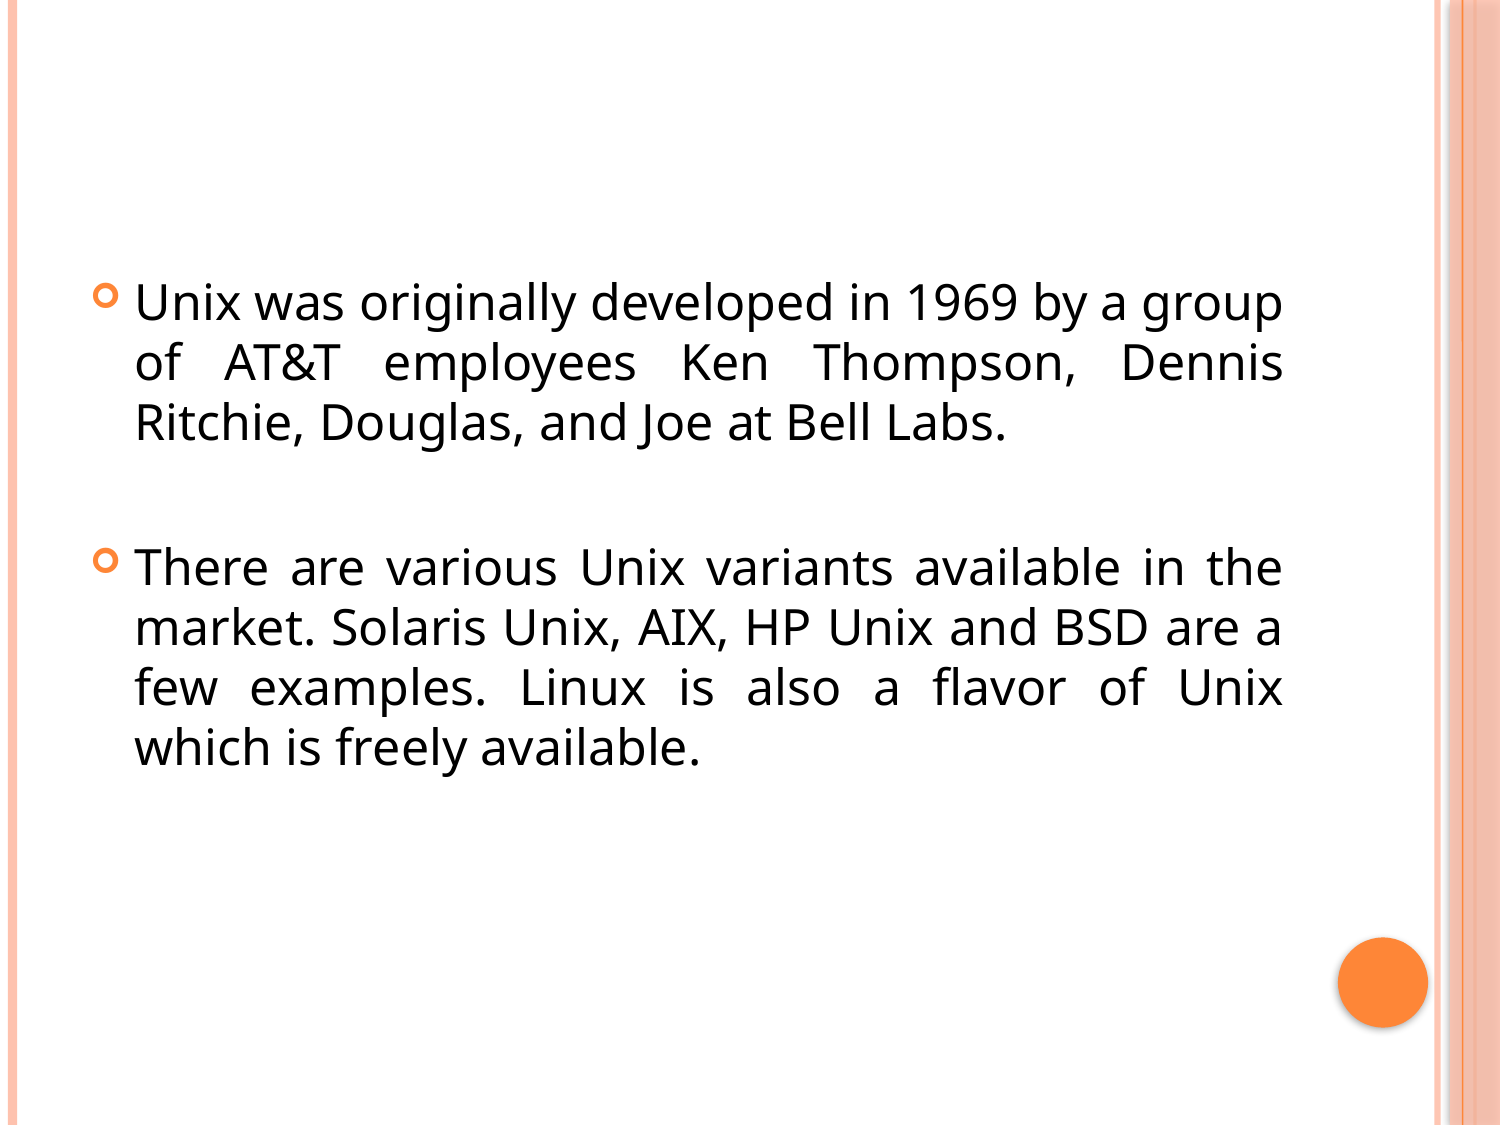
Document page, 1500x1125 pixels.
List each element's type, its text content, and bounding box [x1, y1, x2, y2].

list Unix was originally developed in 1969 by a group of AT&T employees Ken Thompson, Dennis Ritchie, Douglas, and Joe at Bell Labs. There are various Unix variants available in the market. Solaris Unix, AIX, HP Unix and BSD are a few examples. Linux is also a flavor of Unix which is freely available. [74, 262, 1301, 1063]
